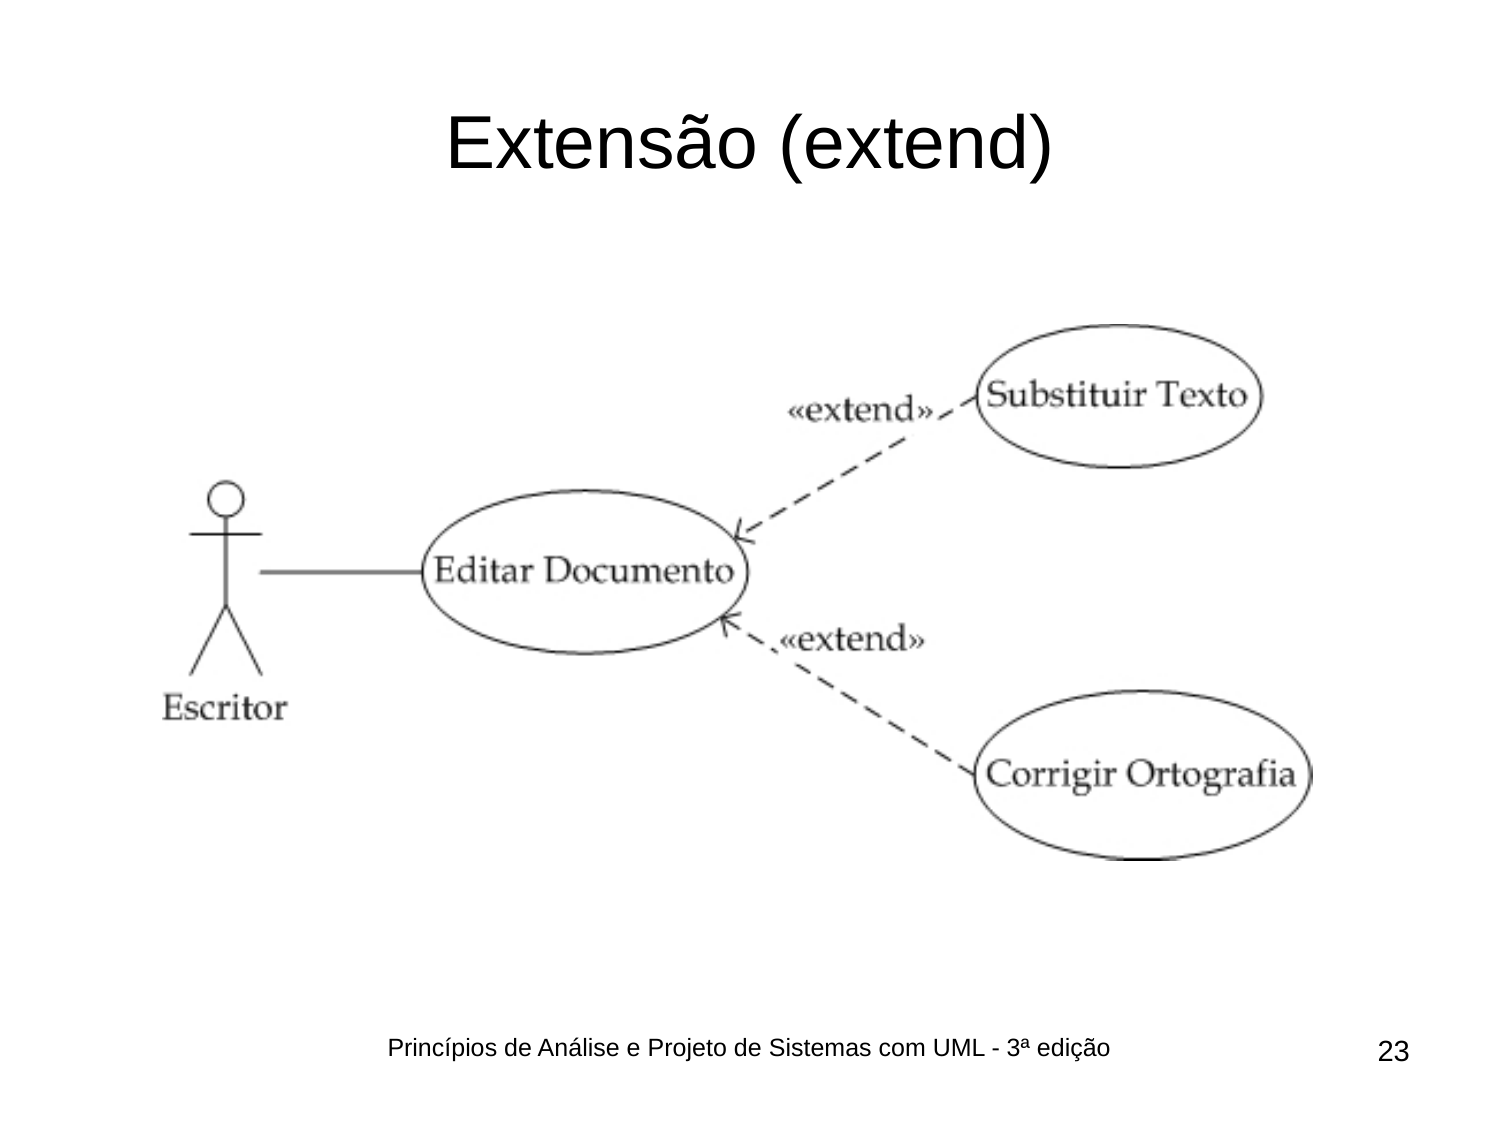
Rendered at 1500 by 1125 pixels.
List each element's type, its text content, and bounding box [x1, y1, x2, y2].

title Extensão (extend) [74, 44, 1426, 233]
slide_number 23 [1224, 1024, 1426, 1103]
picture [162, 324, 1313, 862]
footer Princípios de Análise e Projeto de Sistemas com UML - 3ª edição [287, 1024, 1213, 1103]
